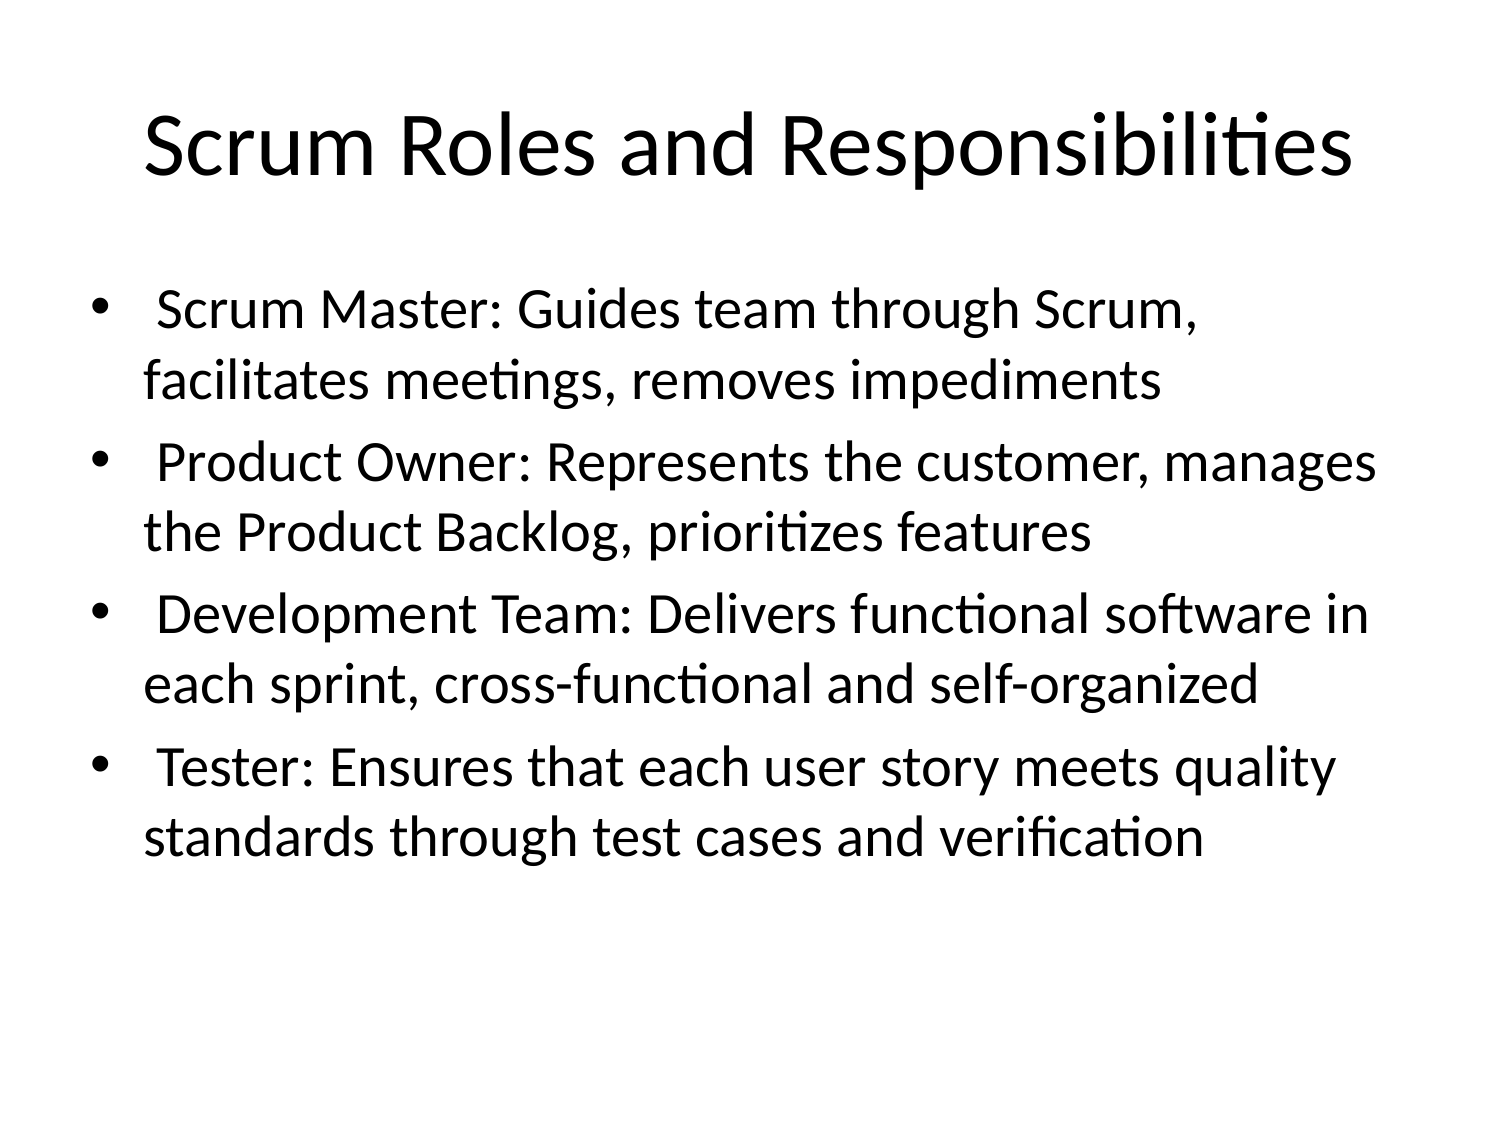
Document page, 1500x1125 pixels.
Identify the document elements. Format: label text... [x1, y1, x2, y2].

title Scrum Roles and Responsibilities [75, 45, 1425, 233]
list Scrum Master: Guides team through Scrum, facilitates meetings, removes impediments Product Owner: Represents the customer, manages the Product Backlog, prioritizes features Development Team: Delivers functional software in each sprint, cross-functional and self-organized Tester: Ensures that each user story meets quality standards through test cases and verification [75, 262, 1425, 1005]
